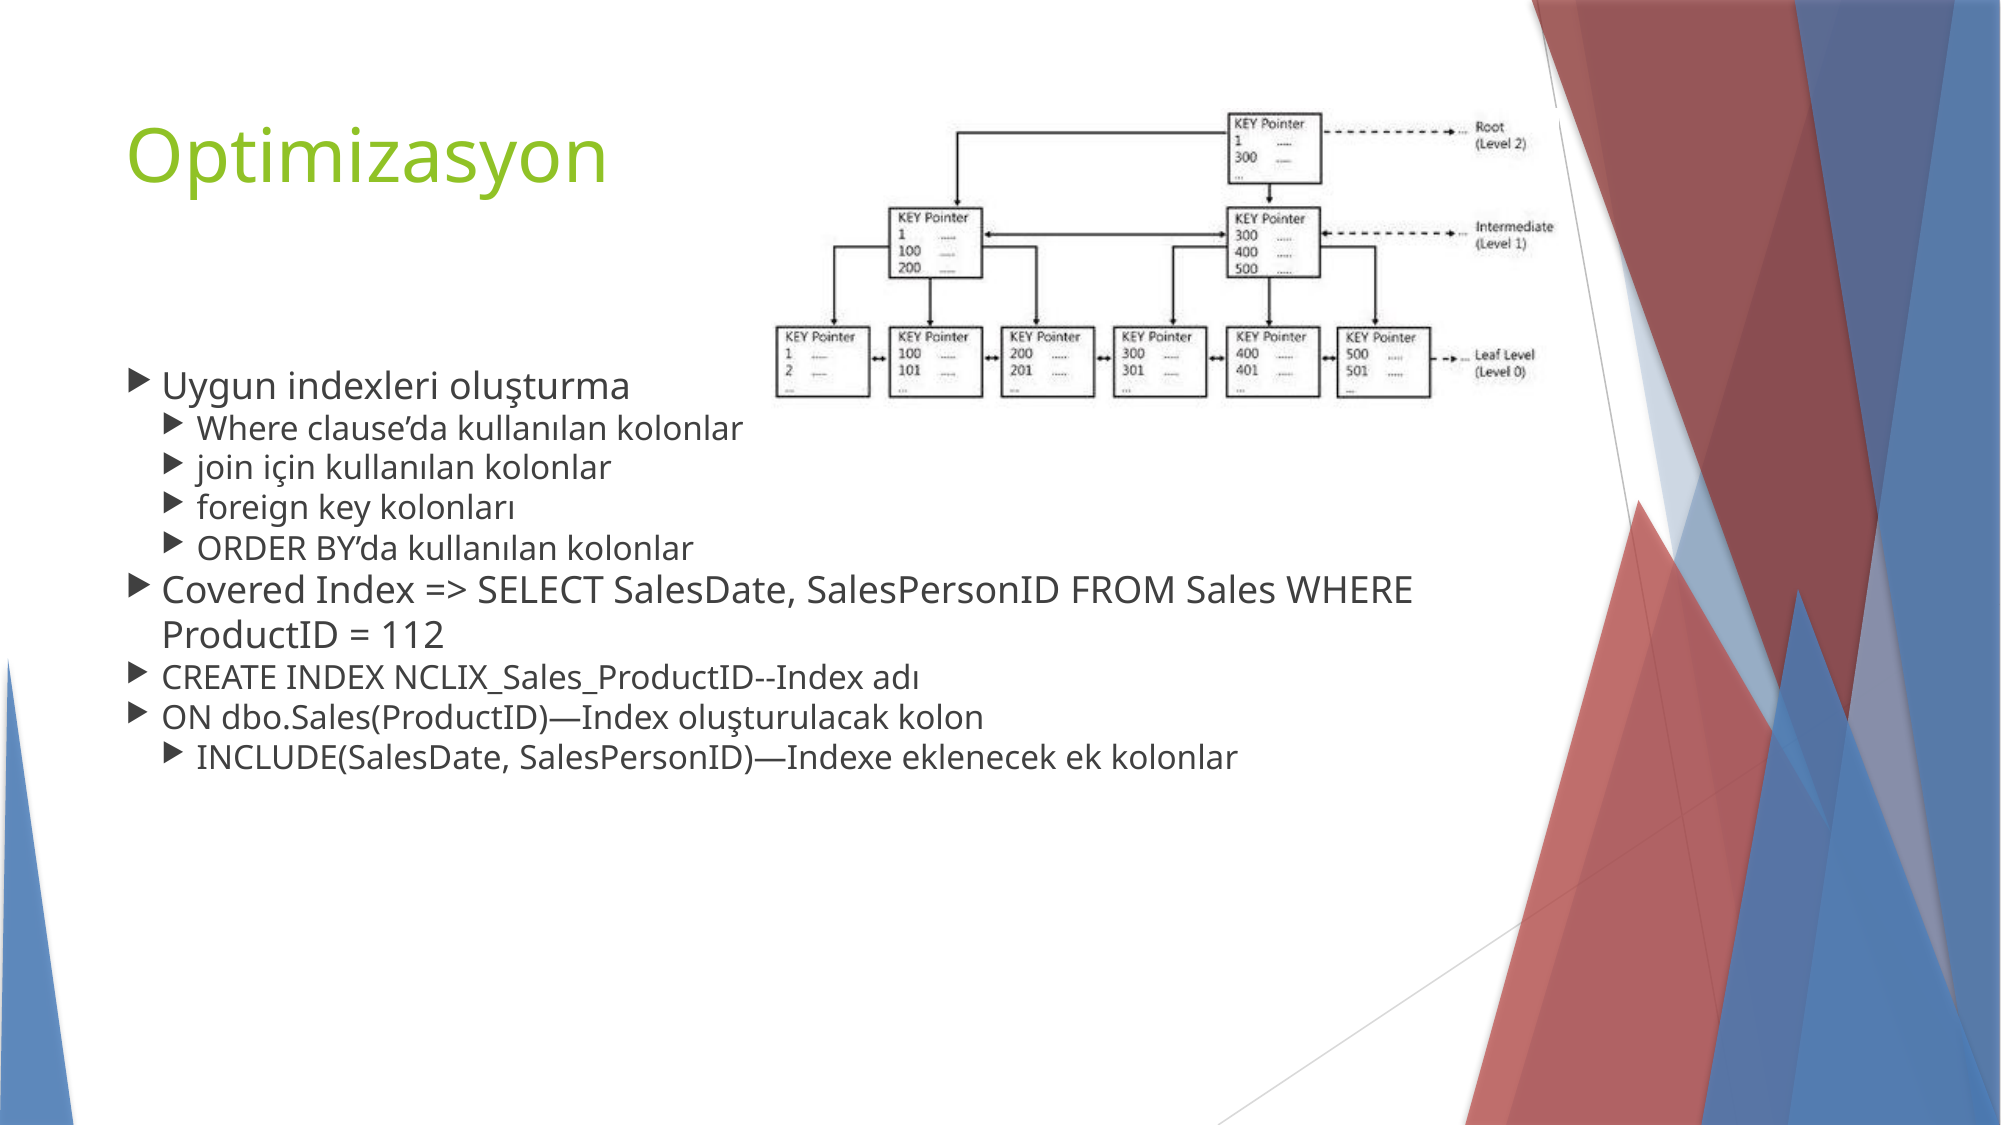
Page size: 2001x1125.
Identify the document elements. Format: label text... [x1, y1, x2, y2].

text_box Optimizasyon [111, 99, 1522, 317]
text_box Uygun indexleri oluşturma Where clause’da kullanılan kolonlar join için kullanılan kolonlar foreign key kolonları ORDER BY’da kullanılan kolonlar Covered Index => SELECT SalesDate, SalesPersonID FROM Sales WHERE ProductID = 112 CREATE INDEX NCLIX_Sales_ProductID--Index adı ON dbo.Sales(ProductID)—Index oluşturulacak kolon INCLUDE(SalesDate, SalesPersonID)—Indexe eklenecek ek kolonlar [111, 354, 1522, 991]
picture [771, 108, 1559, 410]
